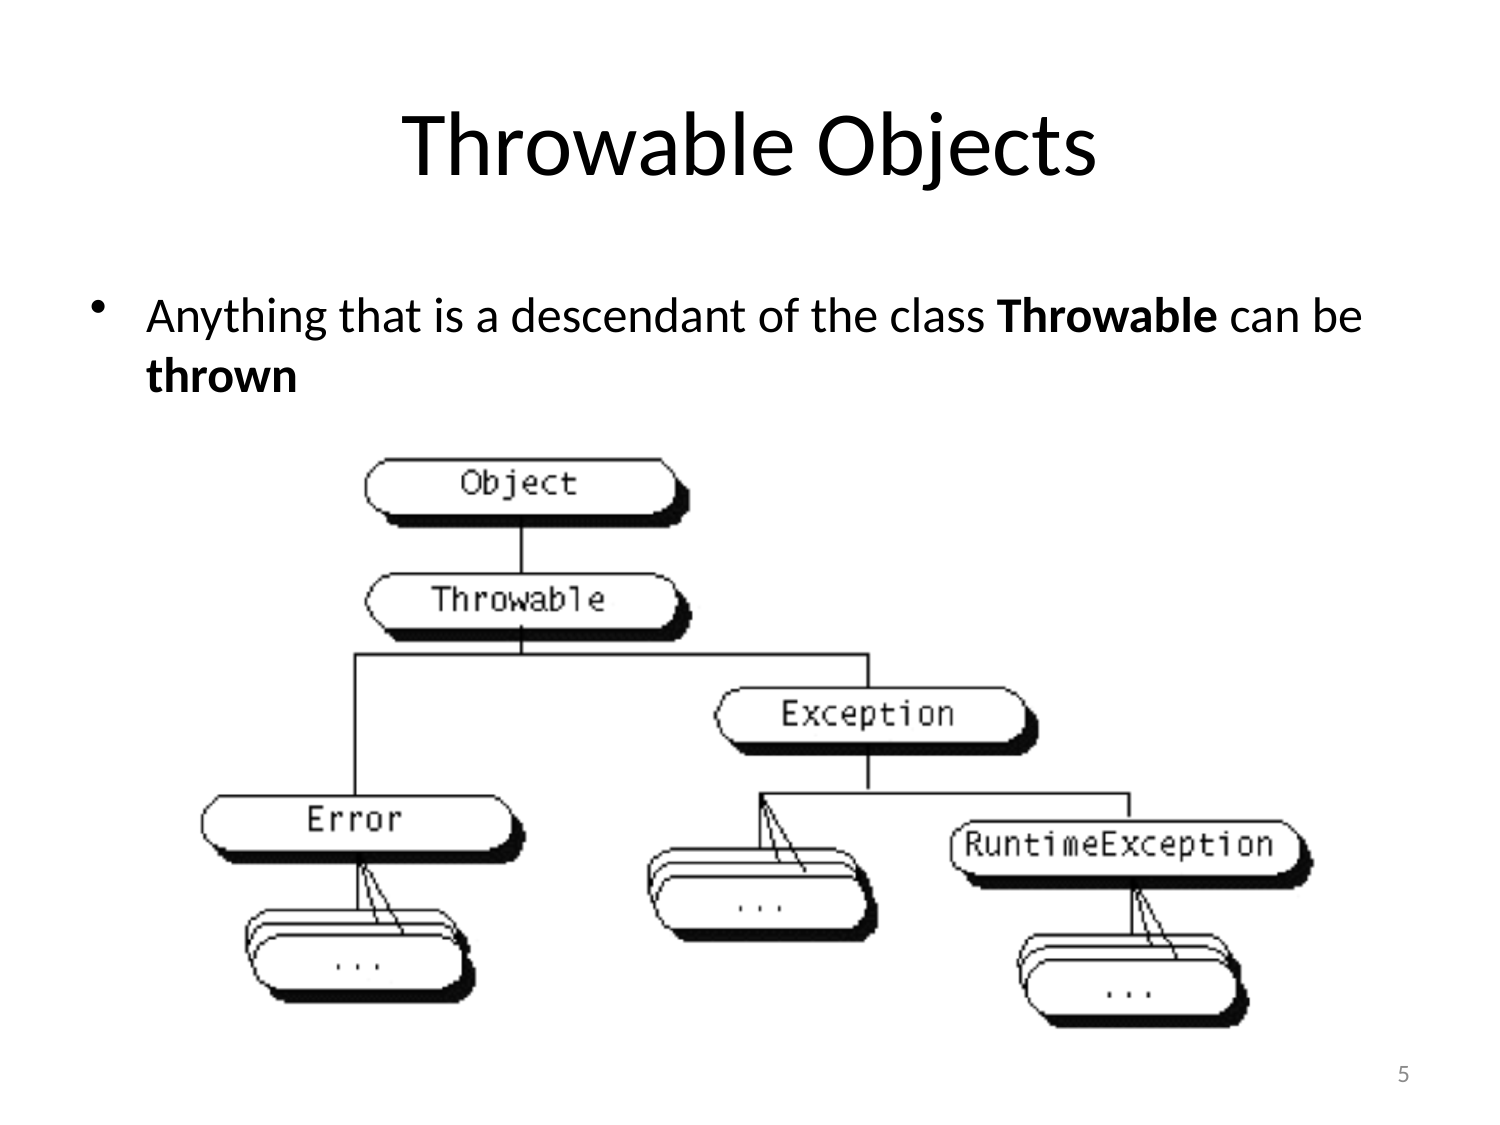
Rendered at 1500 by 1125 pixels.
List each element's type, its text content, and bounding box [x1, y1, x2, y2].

title Throwable Objects [75, 45, 1425, 233]
slide_number 5 [1074, 1042, 1425, 1103]
picture [174, 437, 1345, 1047]
text_box Anything that is a descendant of the class Throwable can be thrown [74, 275, 1425, 550]
